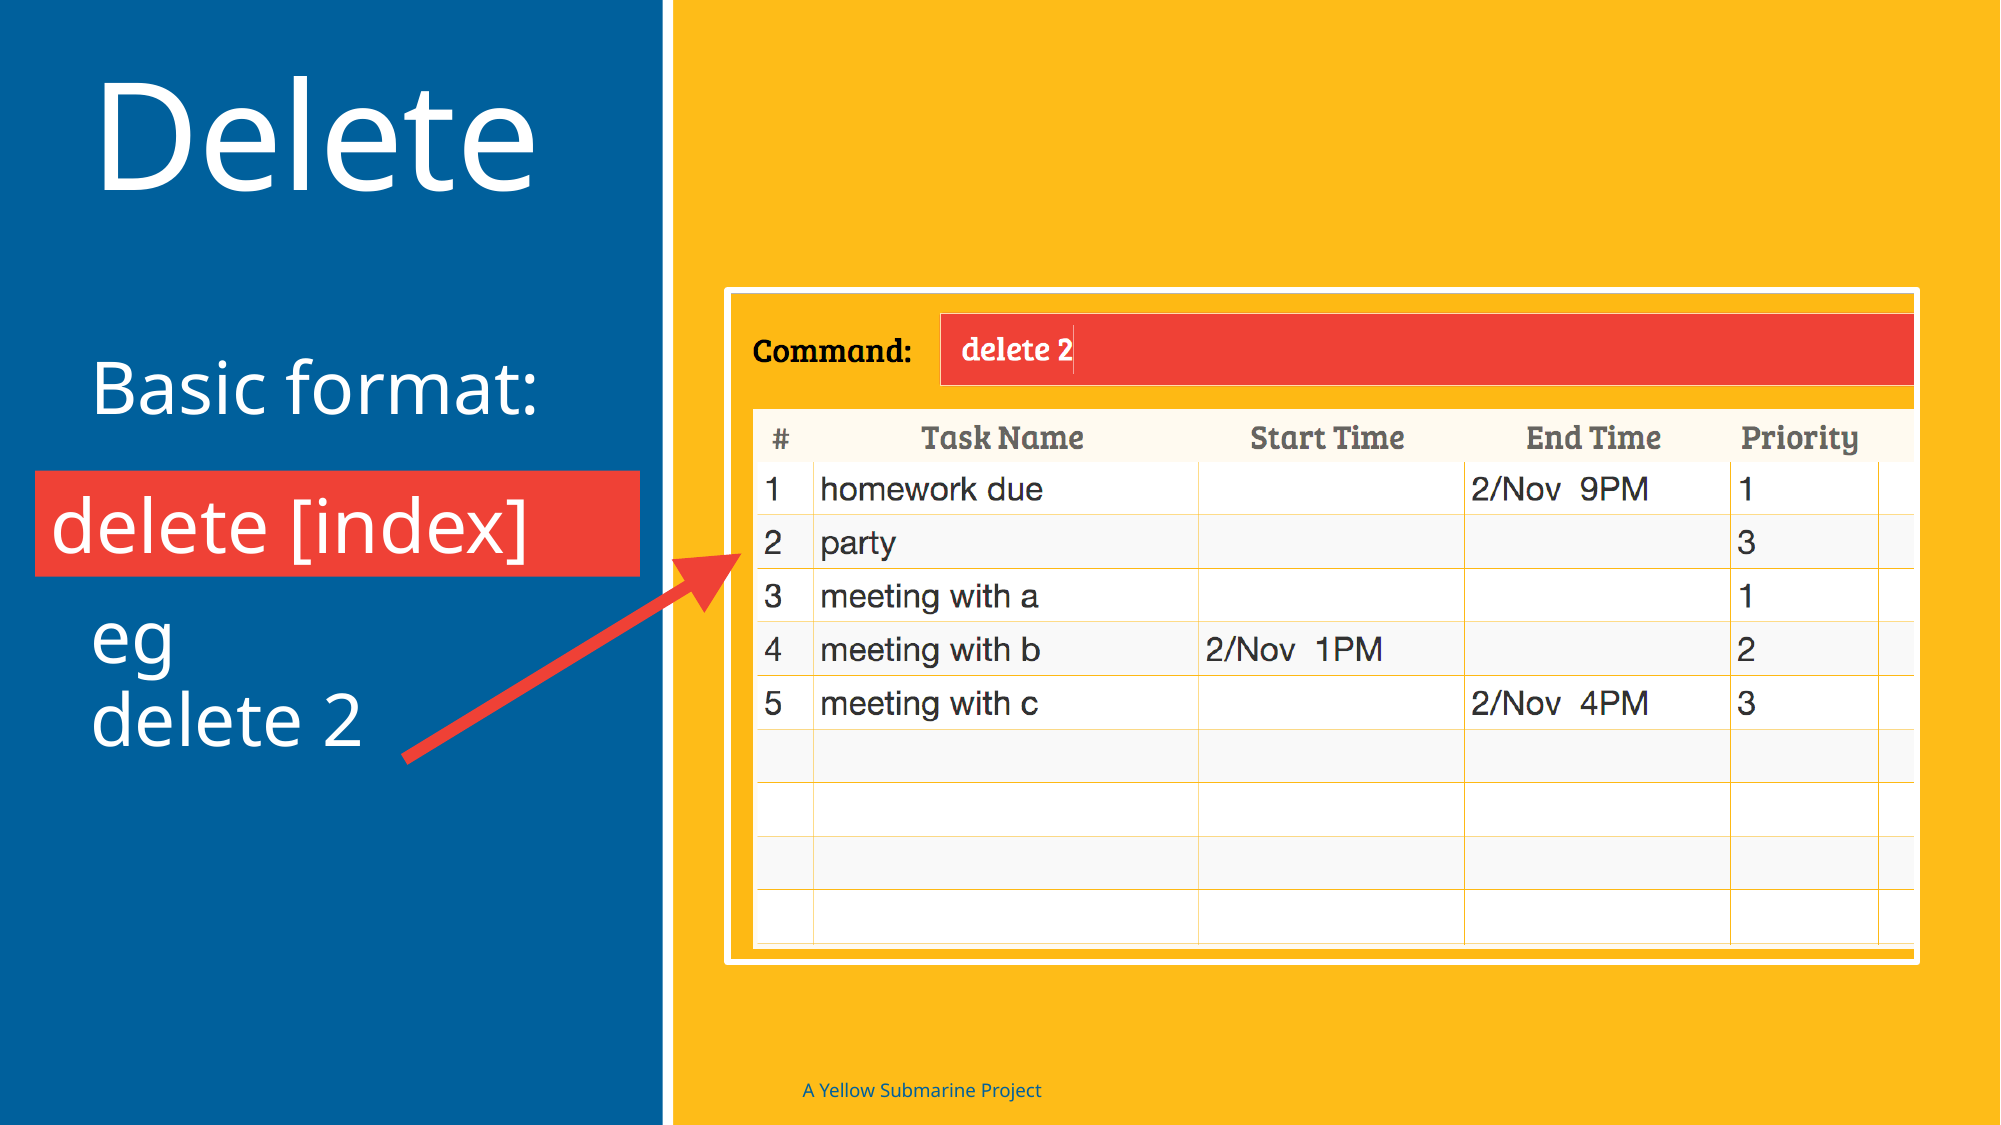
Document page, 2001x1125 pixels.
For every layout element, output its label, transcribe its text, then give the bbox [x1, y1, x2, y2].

title Delete [75, 49, 600, 229]
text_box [403, 552, 742, 760]
picture [730, 292, 1915, 960]
list Basic format: eg delete 2 [75, 344, 600, 470]
text_box delete [index] [35, 470, 640, 577]
footer A Yellow Submarine Project [787, 1059, 1550, 1120]
list Basic format: eg delete 2 [75, 577, 600, 1060]
